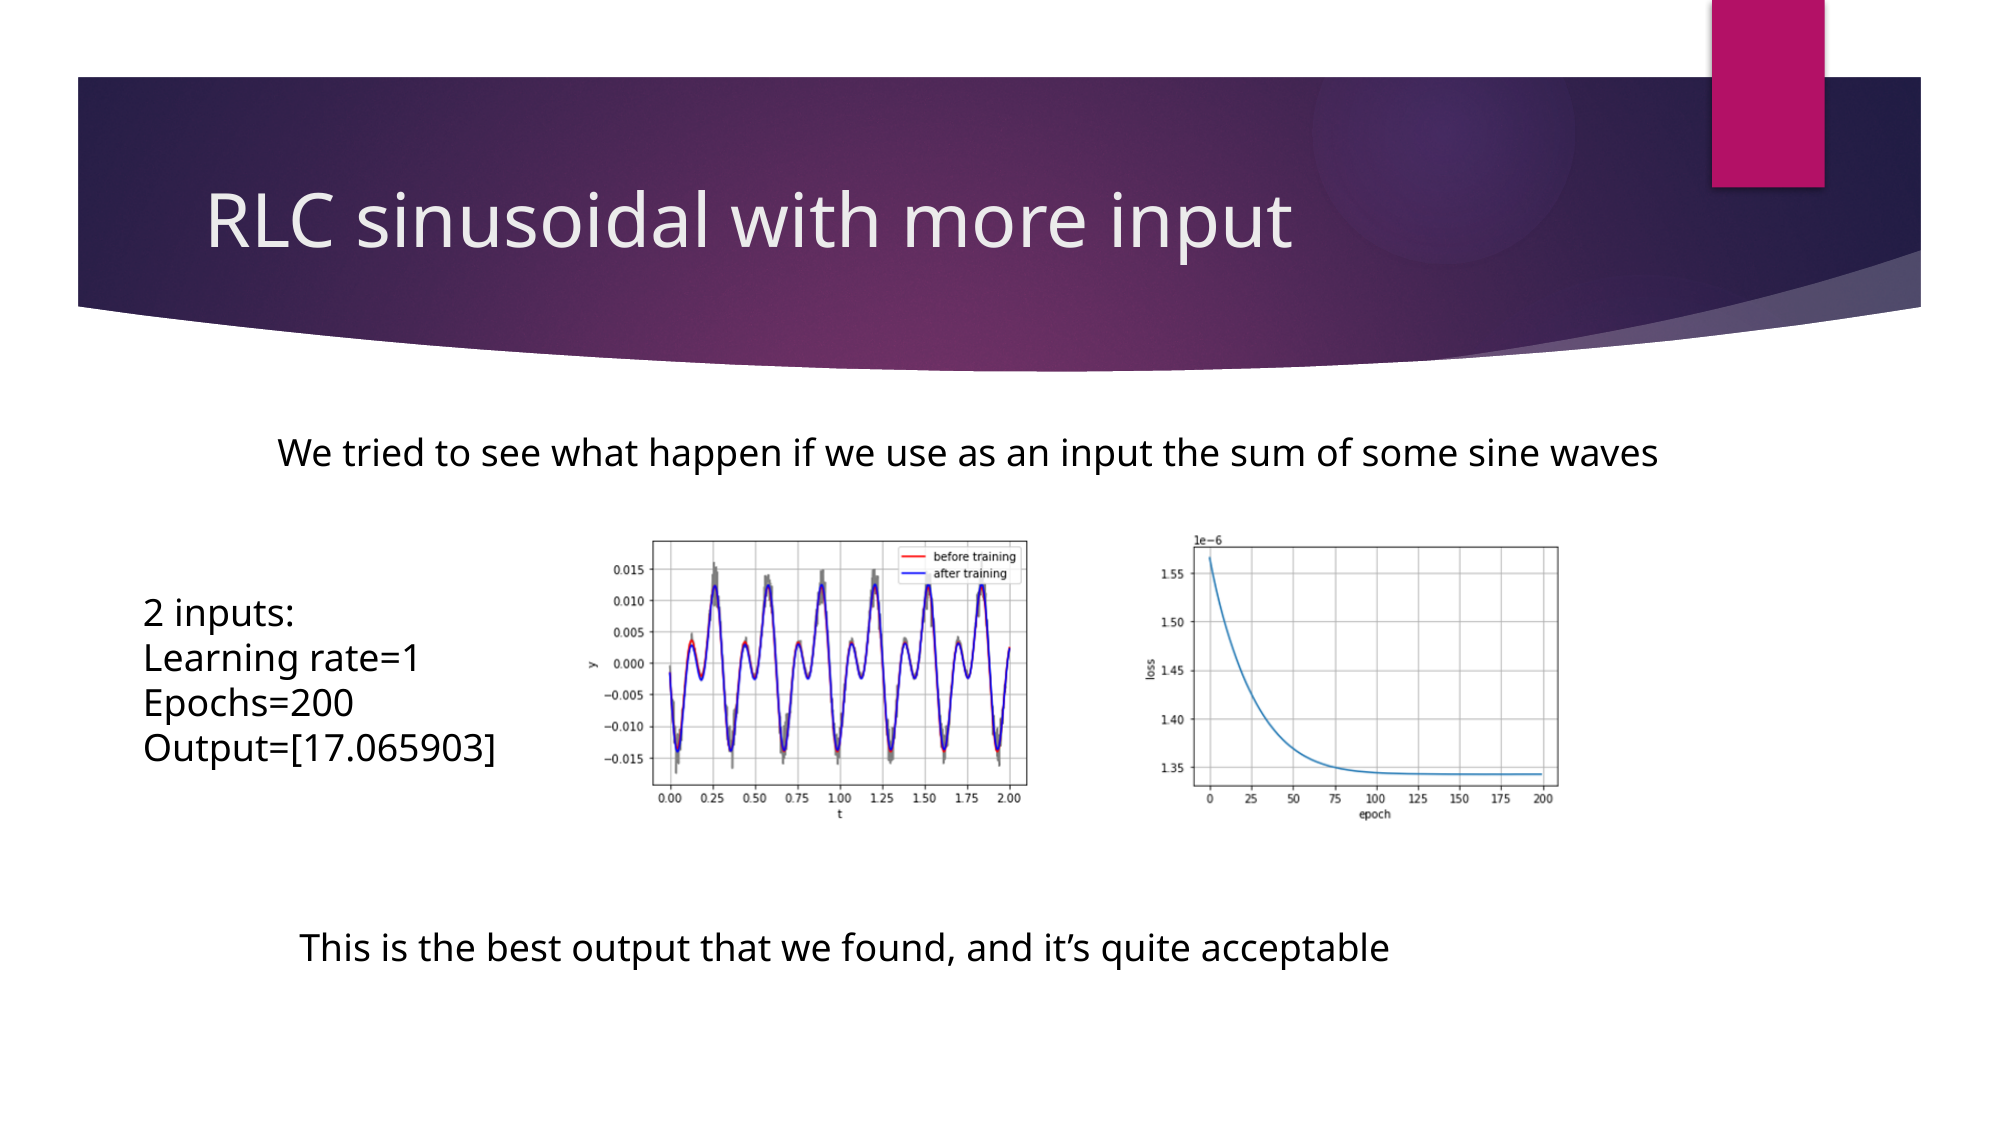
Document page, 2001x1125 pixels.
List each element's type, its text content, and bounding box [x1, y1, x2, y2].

picture [580, 533, 1035, 827]
title RLC sinusoidal with more input [189, 159, 1627, 276]
text_box 2 inputs: Learning rate=1 Epochs=200 Output=[17.065903] [128, 581, 517, 777]
picture [1138, 528, 1566, 827]
text_box This is the best output that we found, and it’s quite acceptable [284, 916, 1407, 977]
text_box We tried to see what happen if we use as an input the sum of some sine waves [262, 421, 1676, 482]
